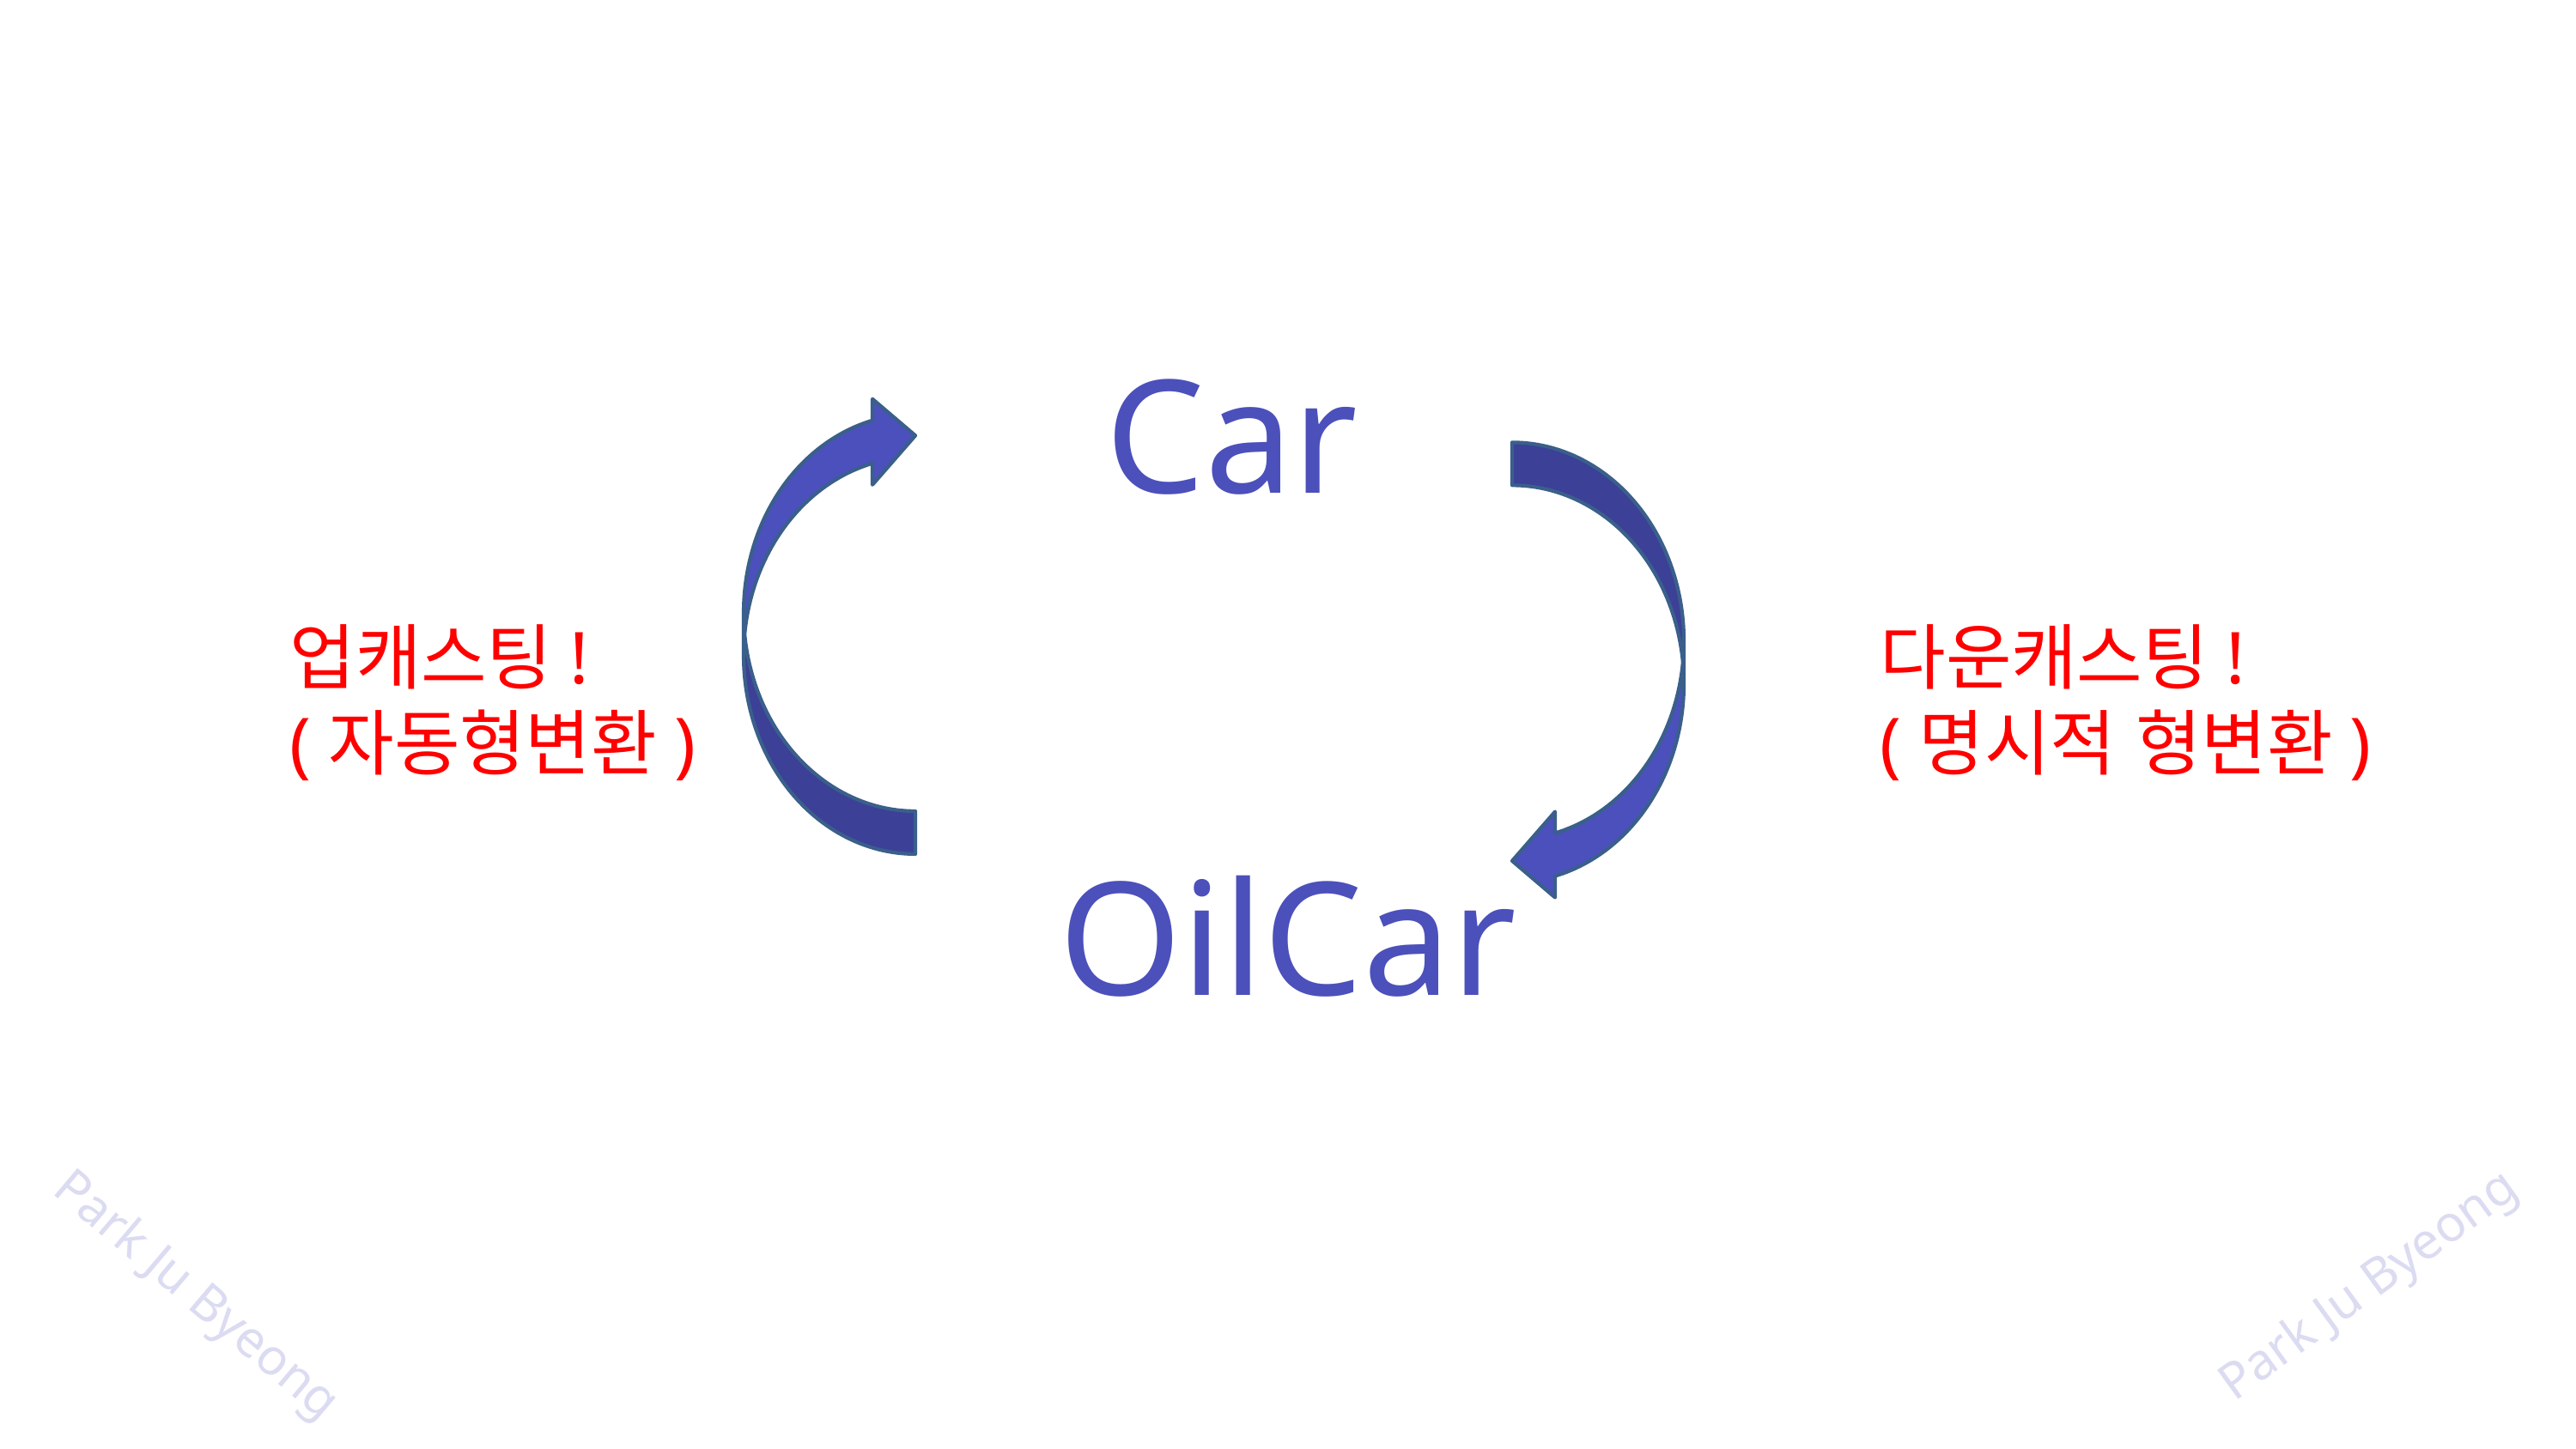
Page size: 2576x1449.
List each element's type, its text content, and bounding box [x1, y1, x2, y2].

text_box 다운캐스팅! (명시적 형변환) [1868, 606, 2544, 791]
text_box OilCar [1047, 831, 1529, 1034]
text_box Car [1092, 330, 1371, 531]
text_box 업캐스팅! (자동형변환) [276, 606, 782, 791]
text_box [741, 397, 918, 856]
text_box [1510, 440, 1686, 900]
